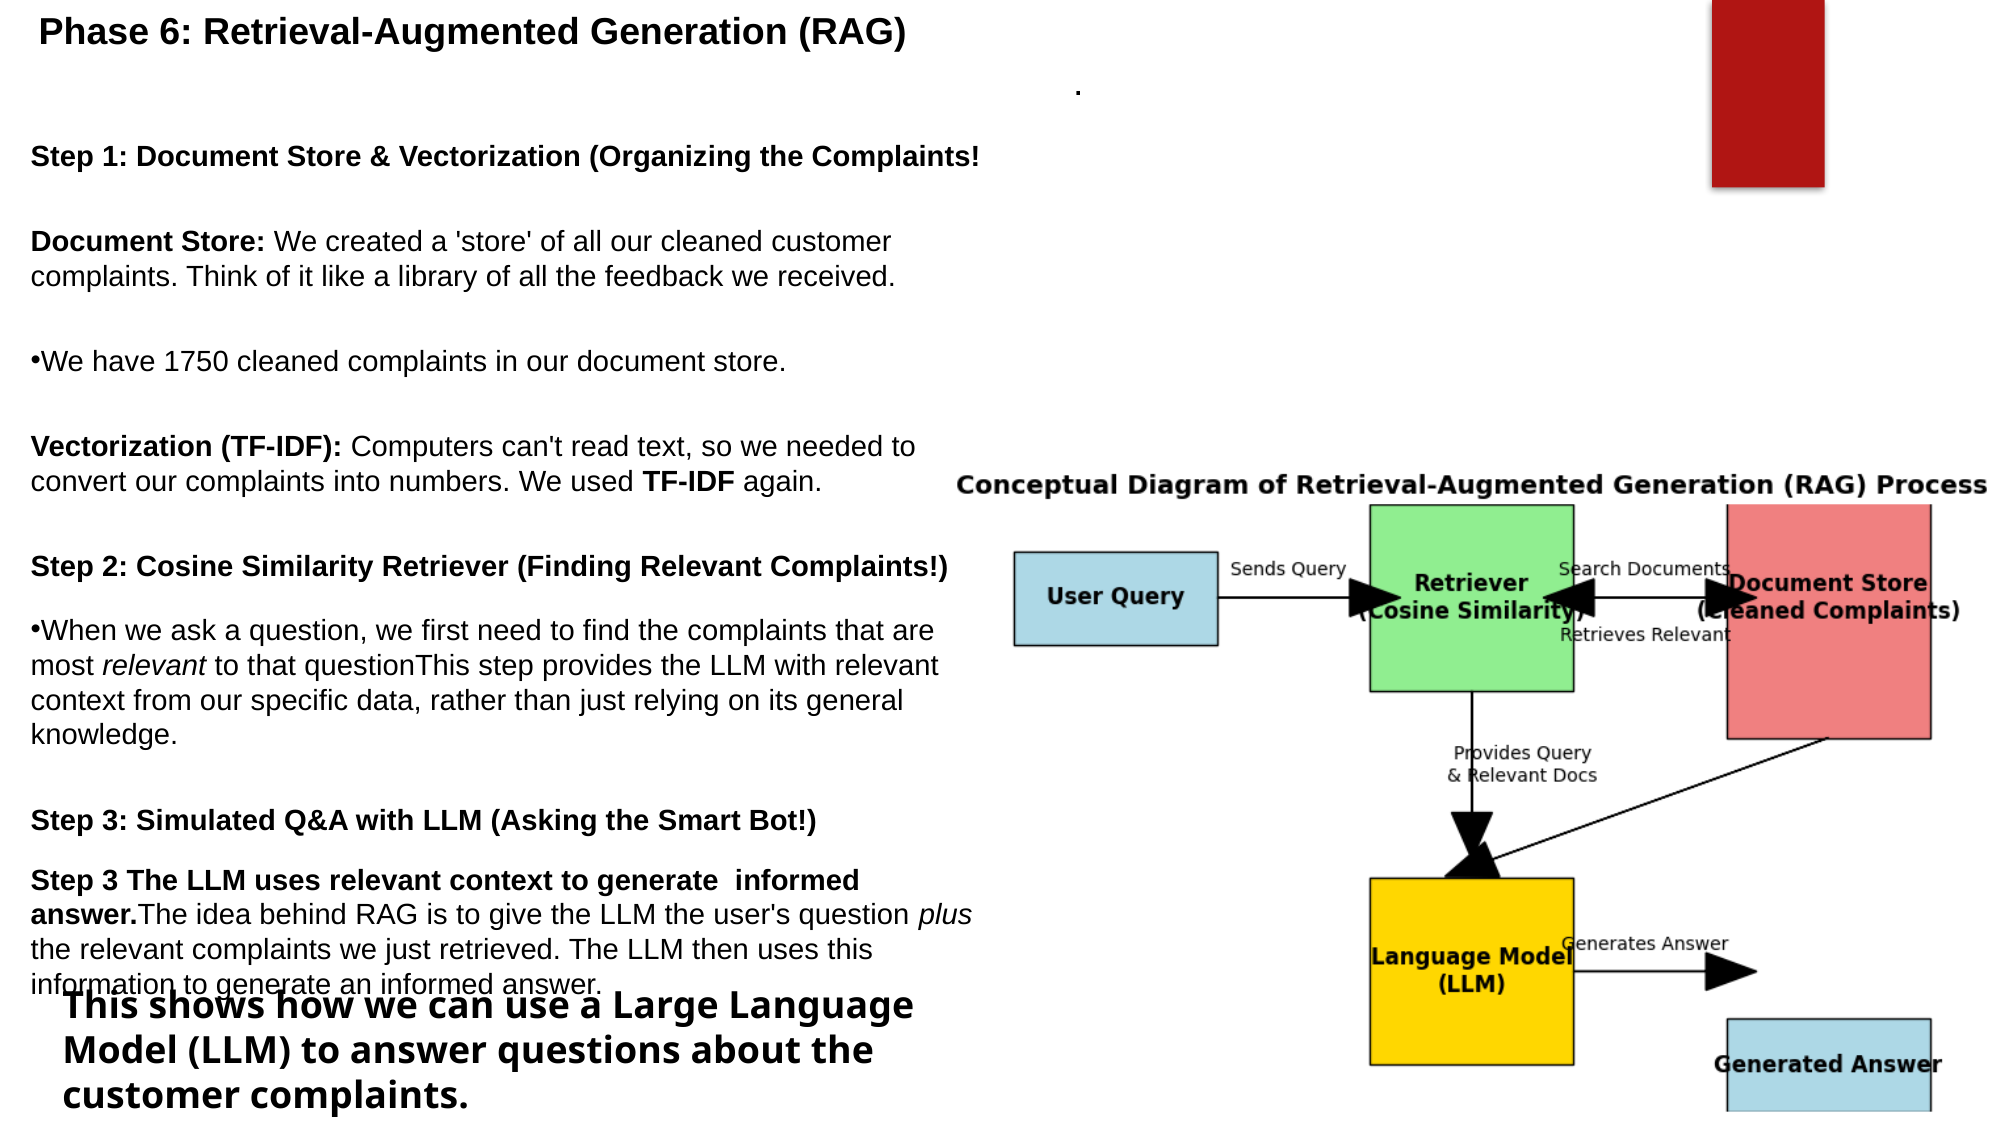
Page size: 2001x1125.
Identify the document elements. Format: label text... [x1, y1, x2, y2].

picture [942, 460, 2000, 1125]
text_box Phase 6: Retrieval-Augmented Generation (RAG) Step 1: Document Store & Vectorization (Organizing the Complaints! Document Store: We created a 'store' of all our cleaned customer complaints. Think of it like a library of all the feedback we received. We have 1750 cleaned complaints in our document store. Vectorization (TF-IDF): Computers can't read text, so we needed to convert our complaints into numbers. We used TF-IDF again. Step 2: Cosine Similarity Retriever (Finding Relevant Complaints!) When we ask a question, we first need to find the complaints that are most relevant to that questionThis step provides the LLM with relevant context from our specific data, rather than just relying on its general knowledge. Step 3: Simulated Q&A with LLM (Asking the Smart Bot!) Step 3 The LLM uses relevant context to generate informed answer.The idea behind RAG is to give the LLM the user's question plus the relevant complaints we just retrieved. The LLM then uses this information to generate an informed answer. [15, 0, 1016, 1043]
text_box This shows how we can use a Large Language Model (LLM) to answer questions about the customer complaints. [47, 973, 937, 1124]
text_box . [1047, 50, 1757, 111]
